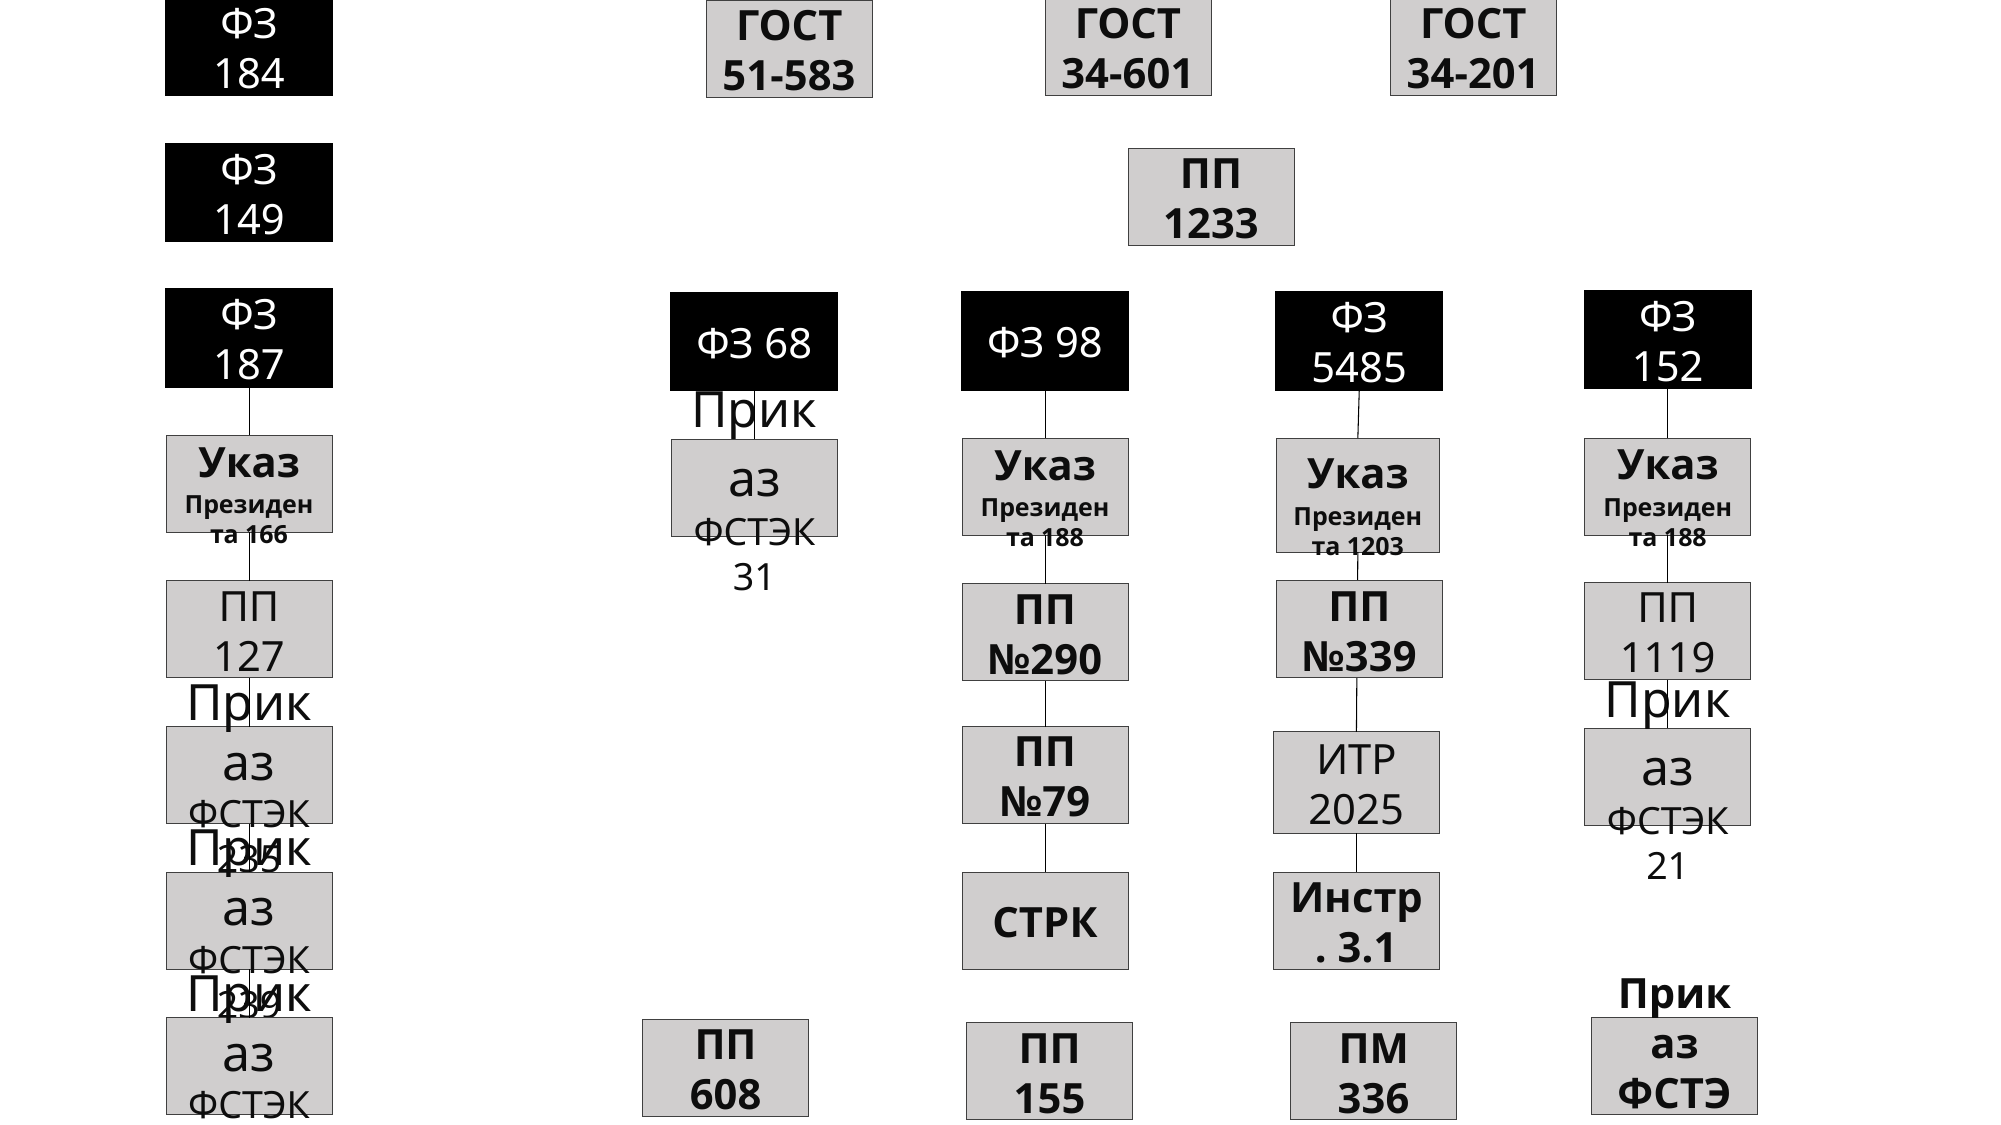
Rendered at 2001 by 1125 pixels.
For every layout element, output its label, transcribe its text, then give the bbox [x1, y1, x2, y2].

text_box ФЗ 152 [1584, 290, 1752, 389]
text_box Указ Президента 166 [166, 435, 333, 533]
text_box Приказ ФСТЭК 235 [166, 726, 333, 824]
text_box ГОСТ 34-201 [1390, 0, 1557, 96]
text_box ФЗ 149 [165, 143, 333, 242]
text_box ПП 155 [966, 1022, 1133, 1120]
text_box Приказ ФСТЭК 21 [1584, 728, 1751, 826]
text_box ПП 127 [166, 580, 333, 678]
text_box ФЗ 68 [670, 292, 838, 391]
text_box Приказ ФСТЭК 239 [166, 1017, 333, 1115]
text_box Указ Президента 188 [962, 438, 1129, 536]
text_box ПП №79 [962, 726, 1129, 824]
text_box ПМ 336 [1290, 1022, 1457, 1120]
text_box ПП №290 [962, 583, 1129, 681]
text_box ИТР 2025 [1273, 731, 1440, 834]
text_box Приказ ФСТЭК 55 [1591, 1017, 1758, 1115]
text_box ГОСТ 51-583 [706, 0, 873, 98]
text_box ПП 1119 [1584, 582, 1751, 680]
text_box ФЗ 184 [165, 0, 333, 96]
text_box ПП №339 [1358, 580, 1443, 678]
text_box Приказ ФСТЭК 31 [671, 439, 838, 537]
text_box Приказ ФСТЭК 239 [166, 872, 333, 970]
text_box Указ Президента 188 [1584, 438, 1751, 536]
text_box ГОСТ 34-601 [1045, 0, 1212, 96]
text_box ФЗ 5485 [1275, 291, 1443, 391]
text_box ПП 1233 [1128, 148, 1295, 246]
text_box ФЗ 98 [961, 291, 1129, 391]
text_box Инстр. 3.1 [1273, 872, 1440, 970]
text_box Указ Президента 1203 [1276, 438, 1440, 553]
text_box СТРК [962, 872, 1129, 970]
text_box ПП №339 [1276, 580, 1356, 678]
text_box ПП 608 [642, 1019, 809, 1117]
text_box ФЗ 187 [165, 288, 333, 388]
